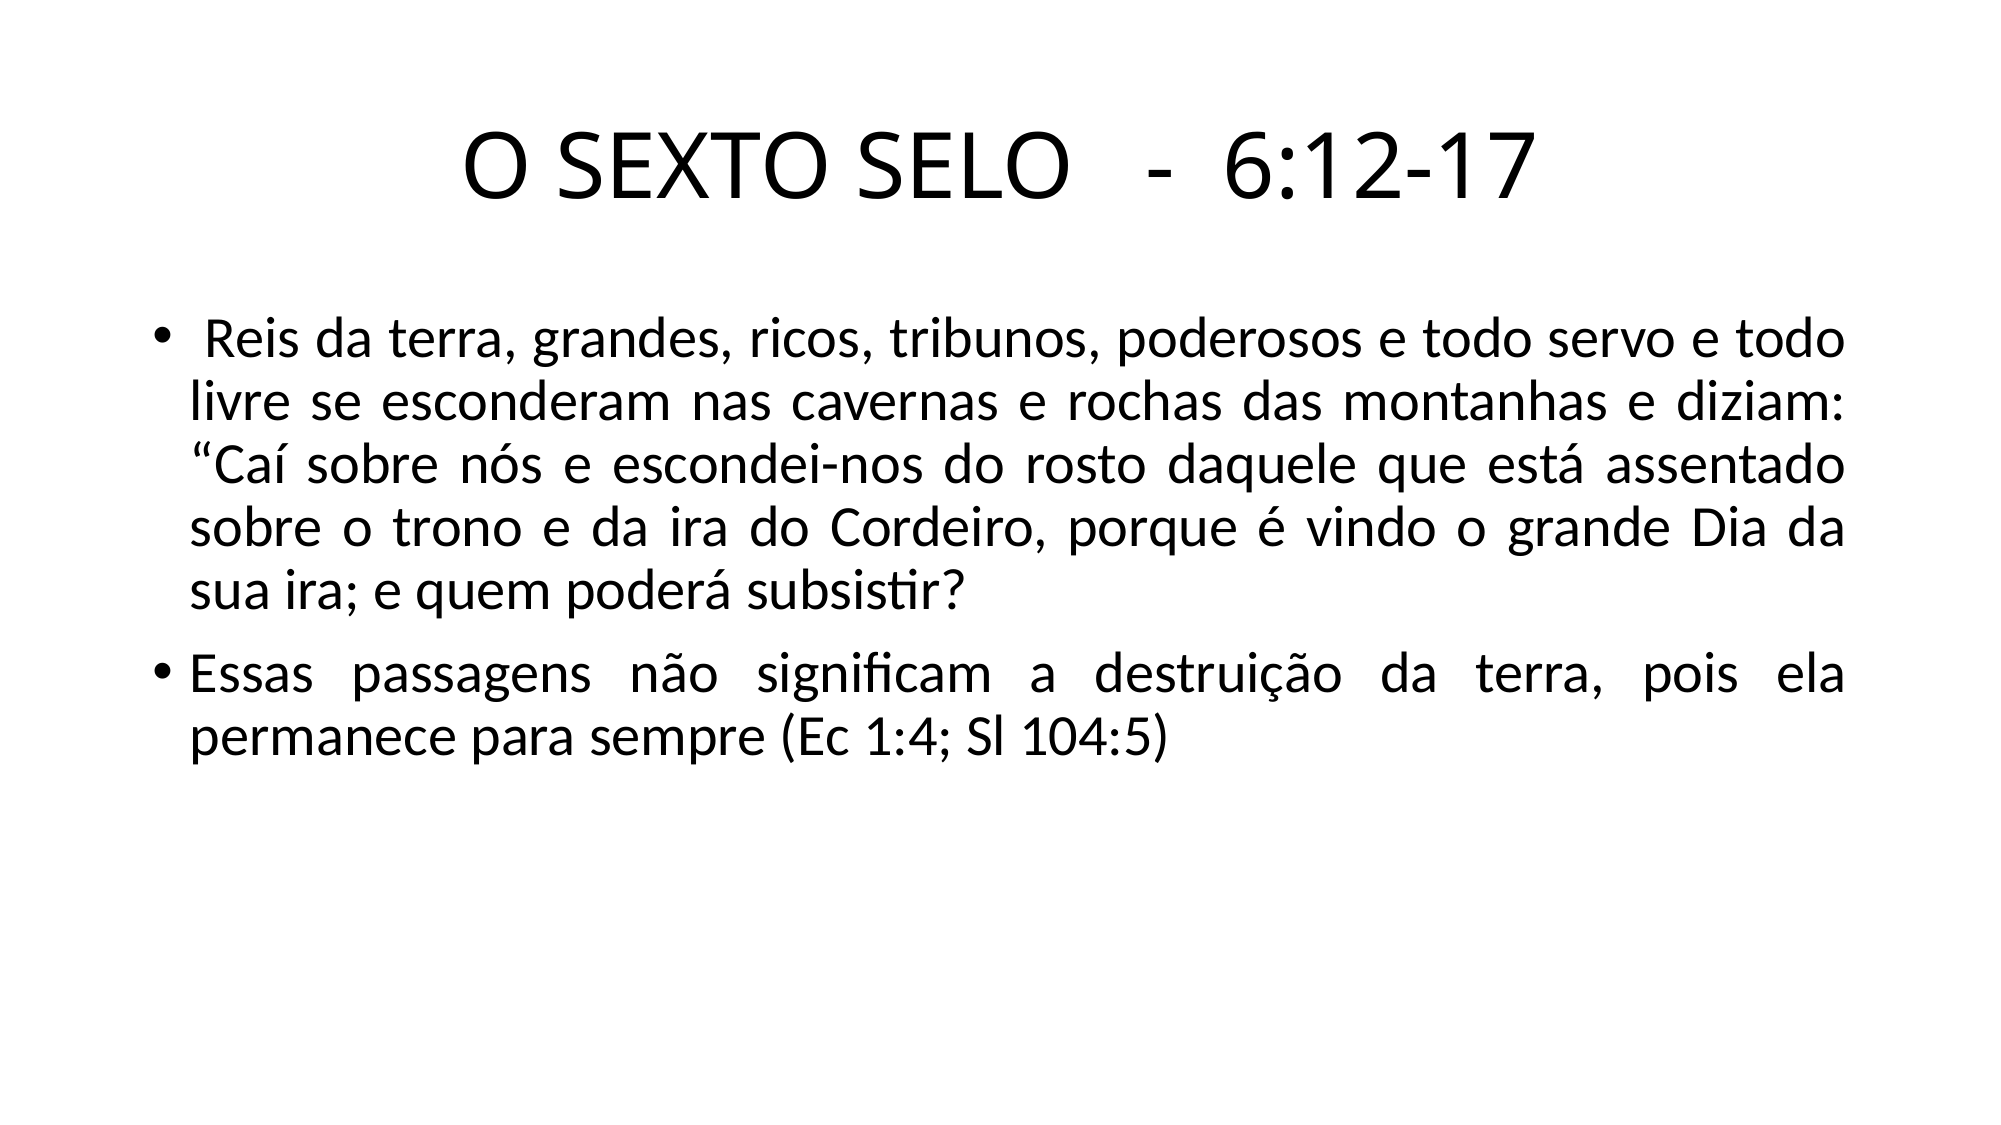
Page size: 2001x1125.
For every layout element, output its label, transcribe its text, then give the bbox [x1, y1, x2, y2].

title O SEXTO SELO - 6:12-17 [137, 59, 1863, 278]
list Reis da terra, grandes, ricos, tribunos, poderosos e todo servo e todo livre se esconderam nas cavernas e rochas das montanhas e diziam: “Caí sobre nós e escondei-nos do rosto daquele que está assentado sobre o trono e da ira do Cordeiro, porque é vindo o grande Dia da sua ira; e quem poderá subsistir? Essas passagens não significam a destruição da terra, pois ela permanece para sempre (Ec 1:4; Sl 104:5) [137, 299, 1863, 1014]
